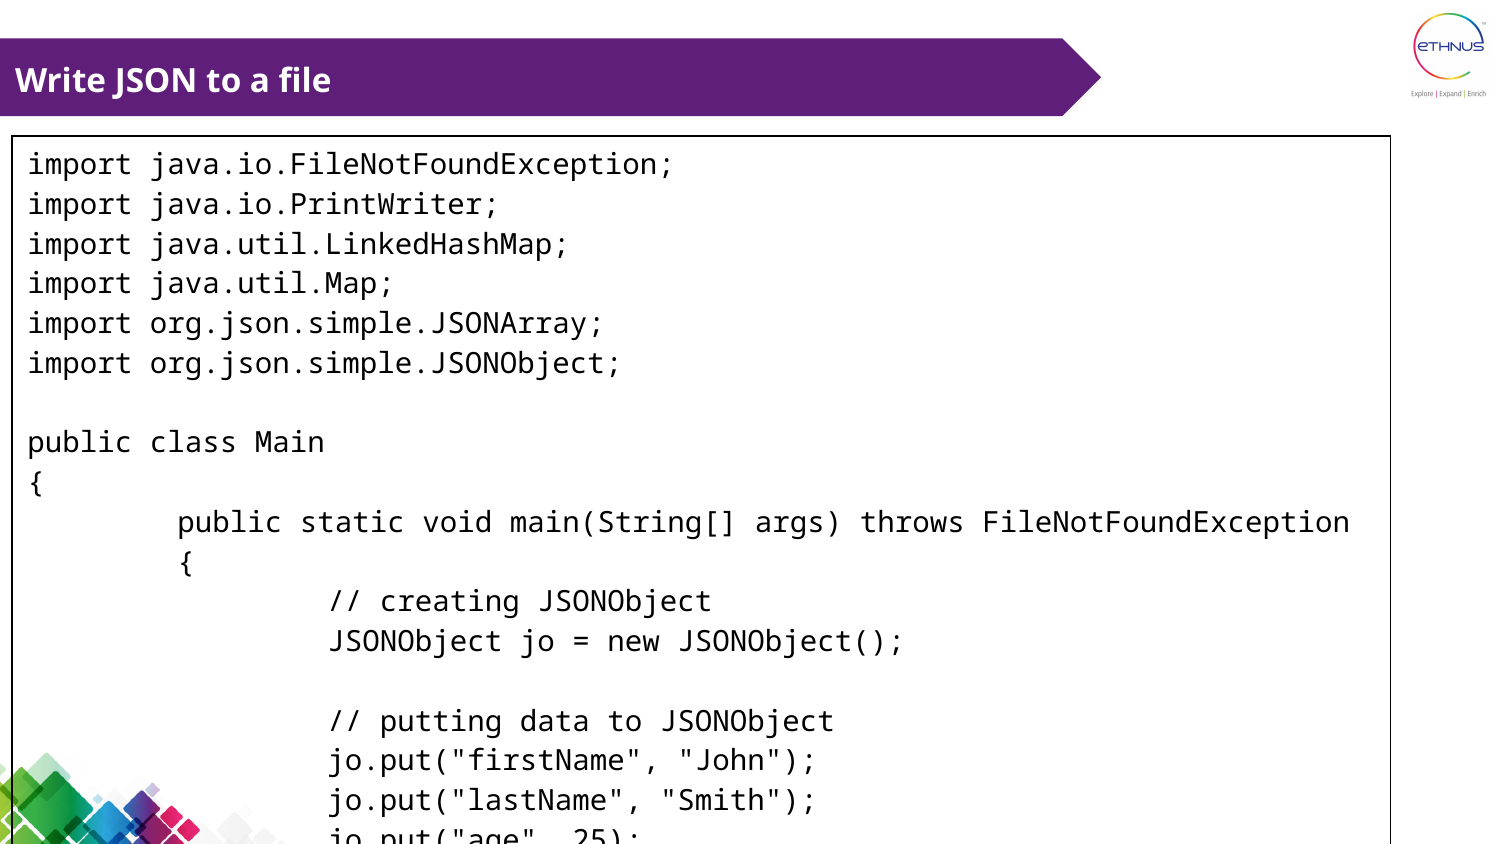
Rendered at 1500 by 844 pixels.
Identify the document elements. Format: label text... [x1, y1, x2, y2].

table_header import java.io.FileNotFoundException; import java.io.PrintWriter; import java.util.LinkedHashMap; import java.util.Map; import org.json.simple.JSONArray; import org.json.simple.JSONObject; public class Main { public static void main(String[] args) throws FileNotFoundException { // creating JSONObject JSONObject jo = new JSONObject(); // putting data to JSONObject jo.put("firstName", "John"); jo.put("lastName", "Smith"); jo.put("age", 25); [13, 137, 1390, 844]
text_box [0, 38, 1102, 117]
picture [0, 744, 413, 844]
text_box Write JSON to a file [0, 44, 881, 136]
picture [1411, 12, 1491, 99]
